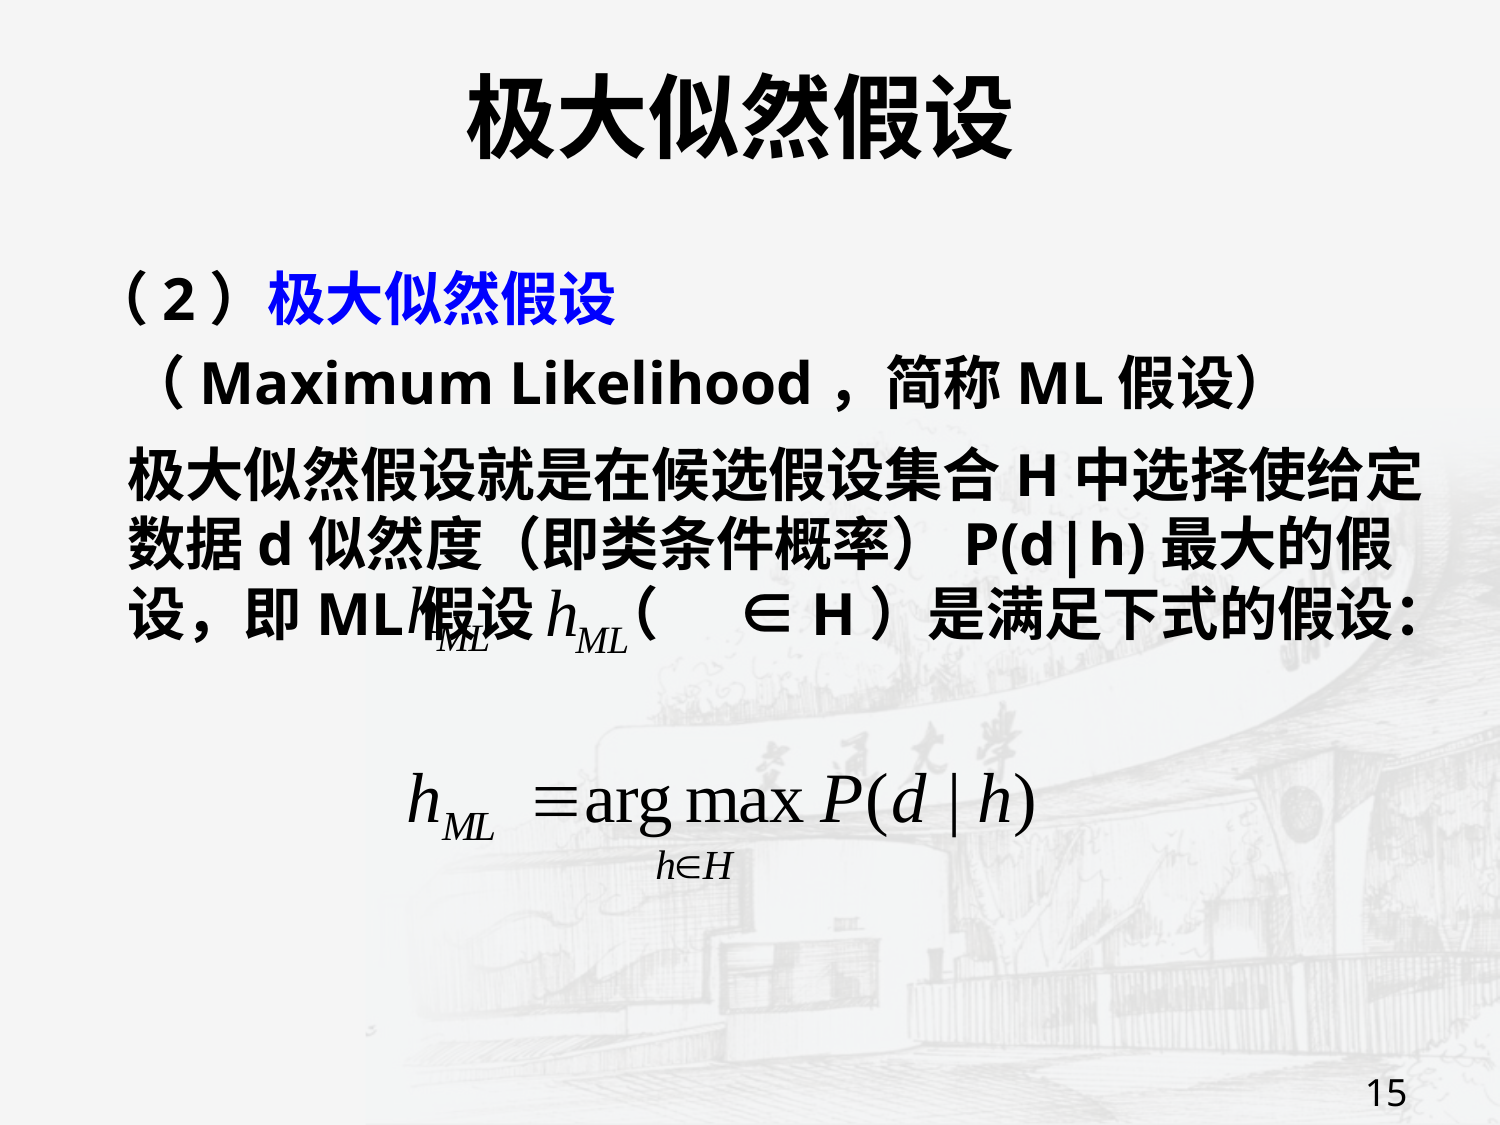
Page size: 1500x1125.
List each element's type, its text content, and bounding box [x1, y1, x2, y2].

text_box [395, 566, 503, 668]
list （2）极大似然假设 （Maximum Likelihood，简称ML假设） 极大似然假设就是在候选假设集合H中选择使给定数据d似然度（即类条件概率）P(d|h)最大的假设，即ML假设 （ ∈H）是满足下式的假设： [75, 262, 1447, 1005]
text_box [395, 751, 1051, 894]
slide_number 15 [1350, 1061, 1475, 1103]
title 极大似然假设 [179, 69, 1302, 175]
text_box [534, 569, 642, 670]
